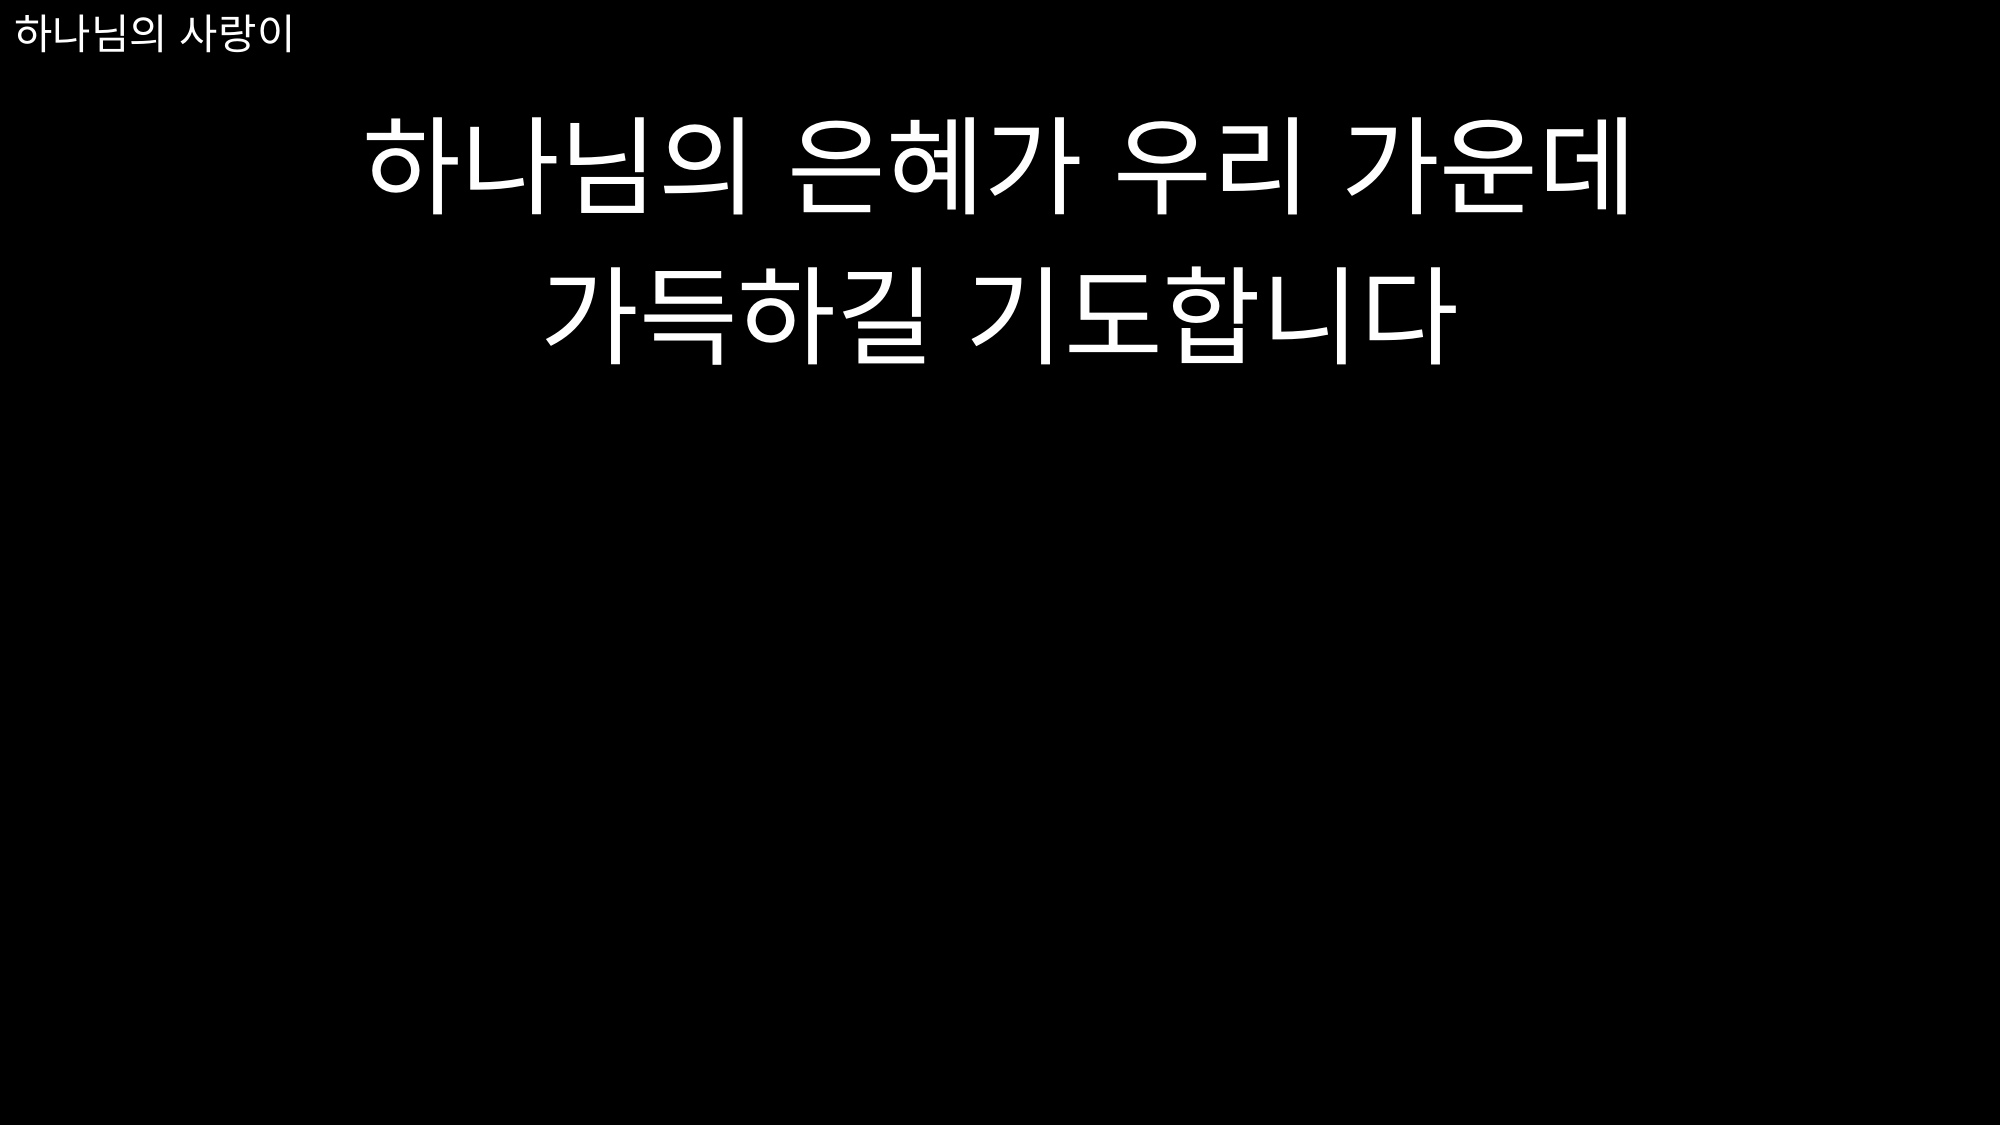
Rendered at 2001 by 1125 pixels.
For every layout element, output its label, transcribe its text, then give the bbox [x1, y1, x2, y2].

subtitle 하나님의 은혜가 우리 가운데 가득하길 기도합니다 [0, 0, 2000, 777]
